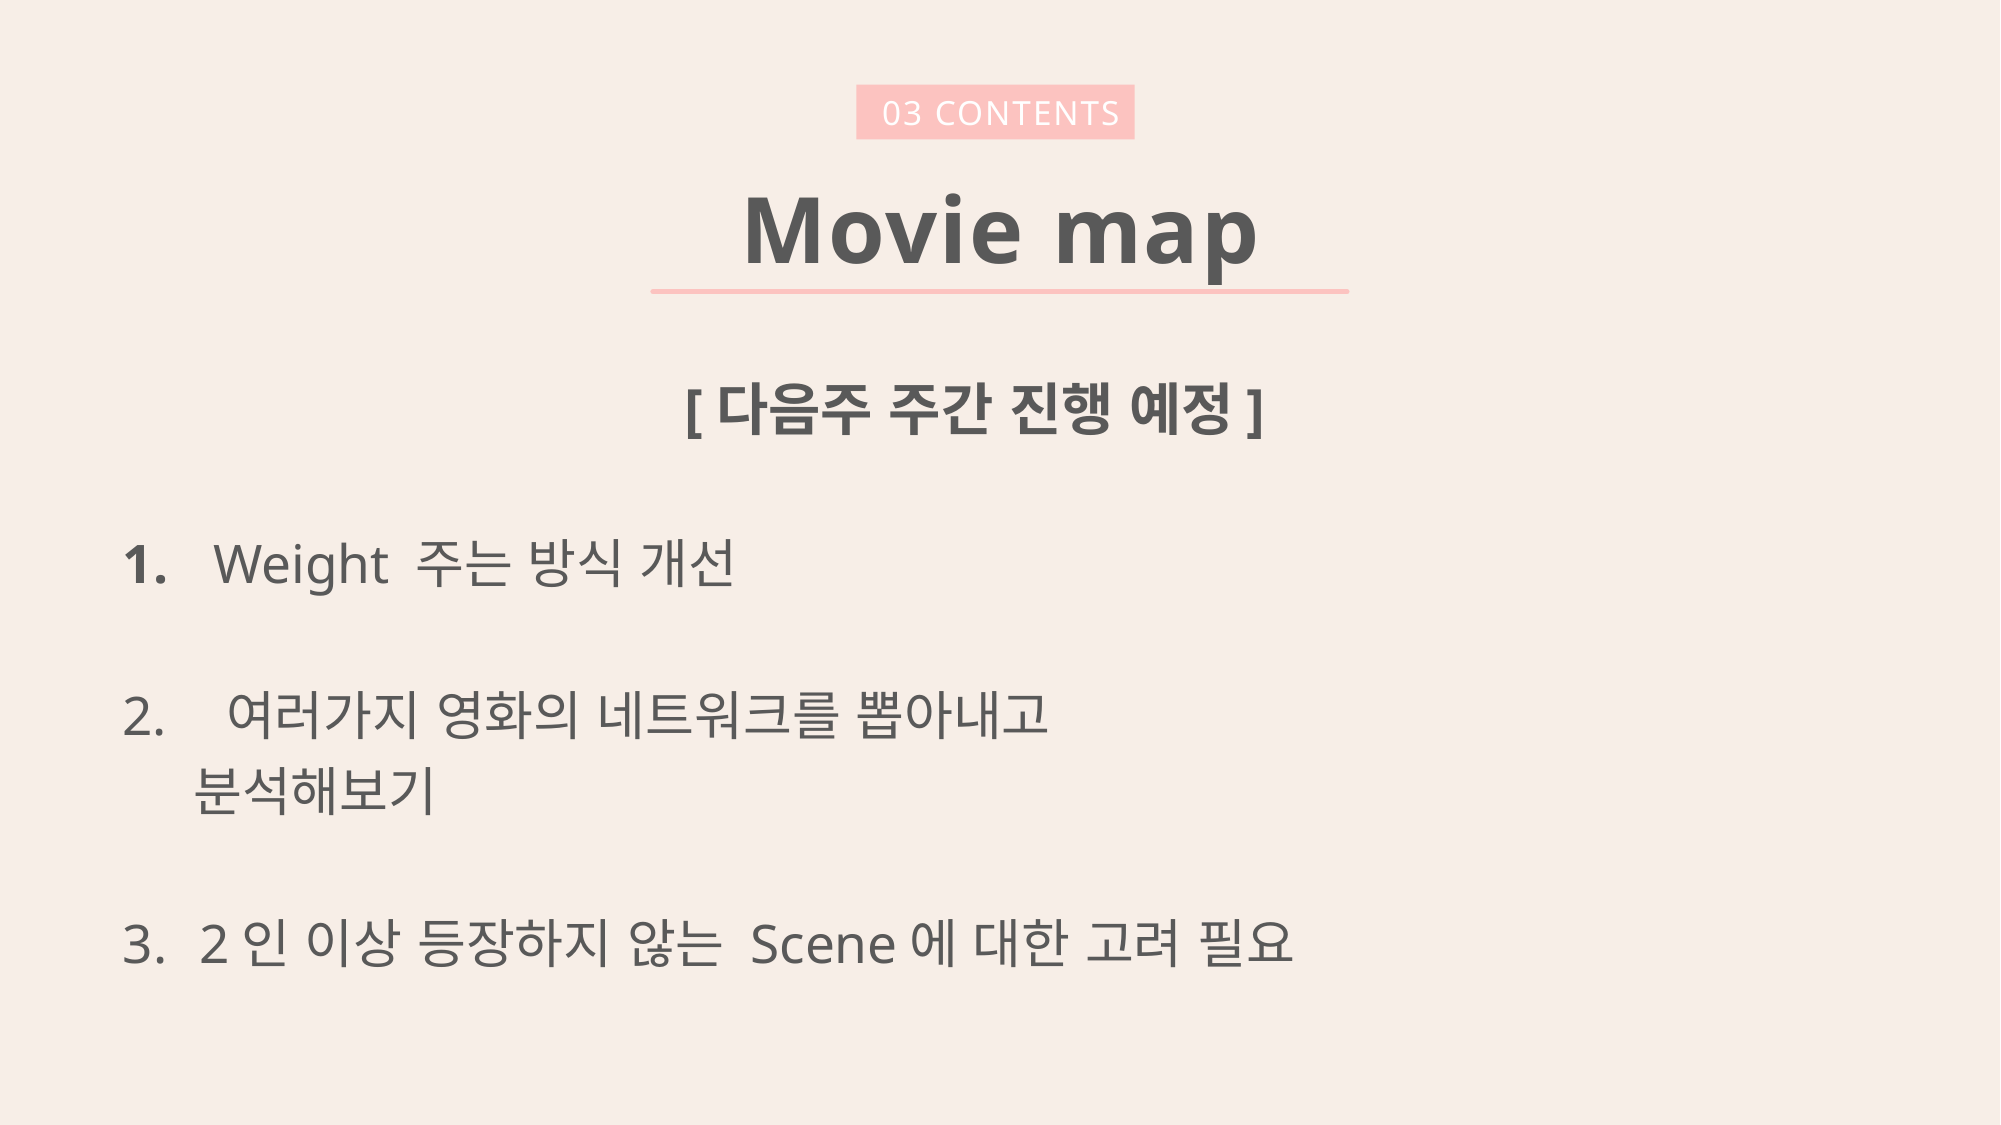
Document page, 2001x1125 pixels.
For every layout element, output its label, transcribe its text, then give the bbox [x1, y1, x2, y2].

text_box Movie map [725, 164, 1275, 289]
text_box 03 CONTENTS [856, 84, 1135, 140]
list [다음주 주간 진행 예정] Weight 주는 방식 개선 여러가지 영화의 네트워크를 뽑아내고 분석해보기 2인 이상 등장하지 않는 Scene에 대한 고려 필요 [107, 291, 1843, 990]
